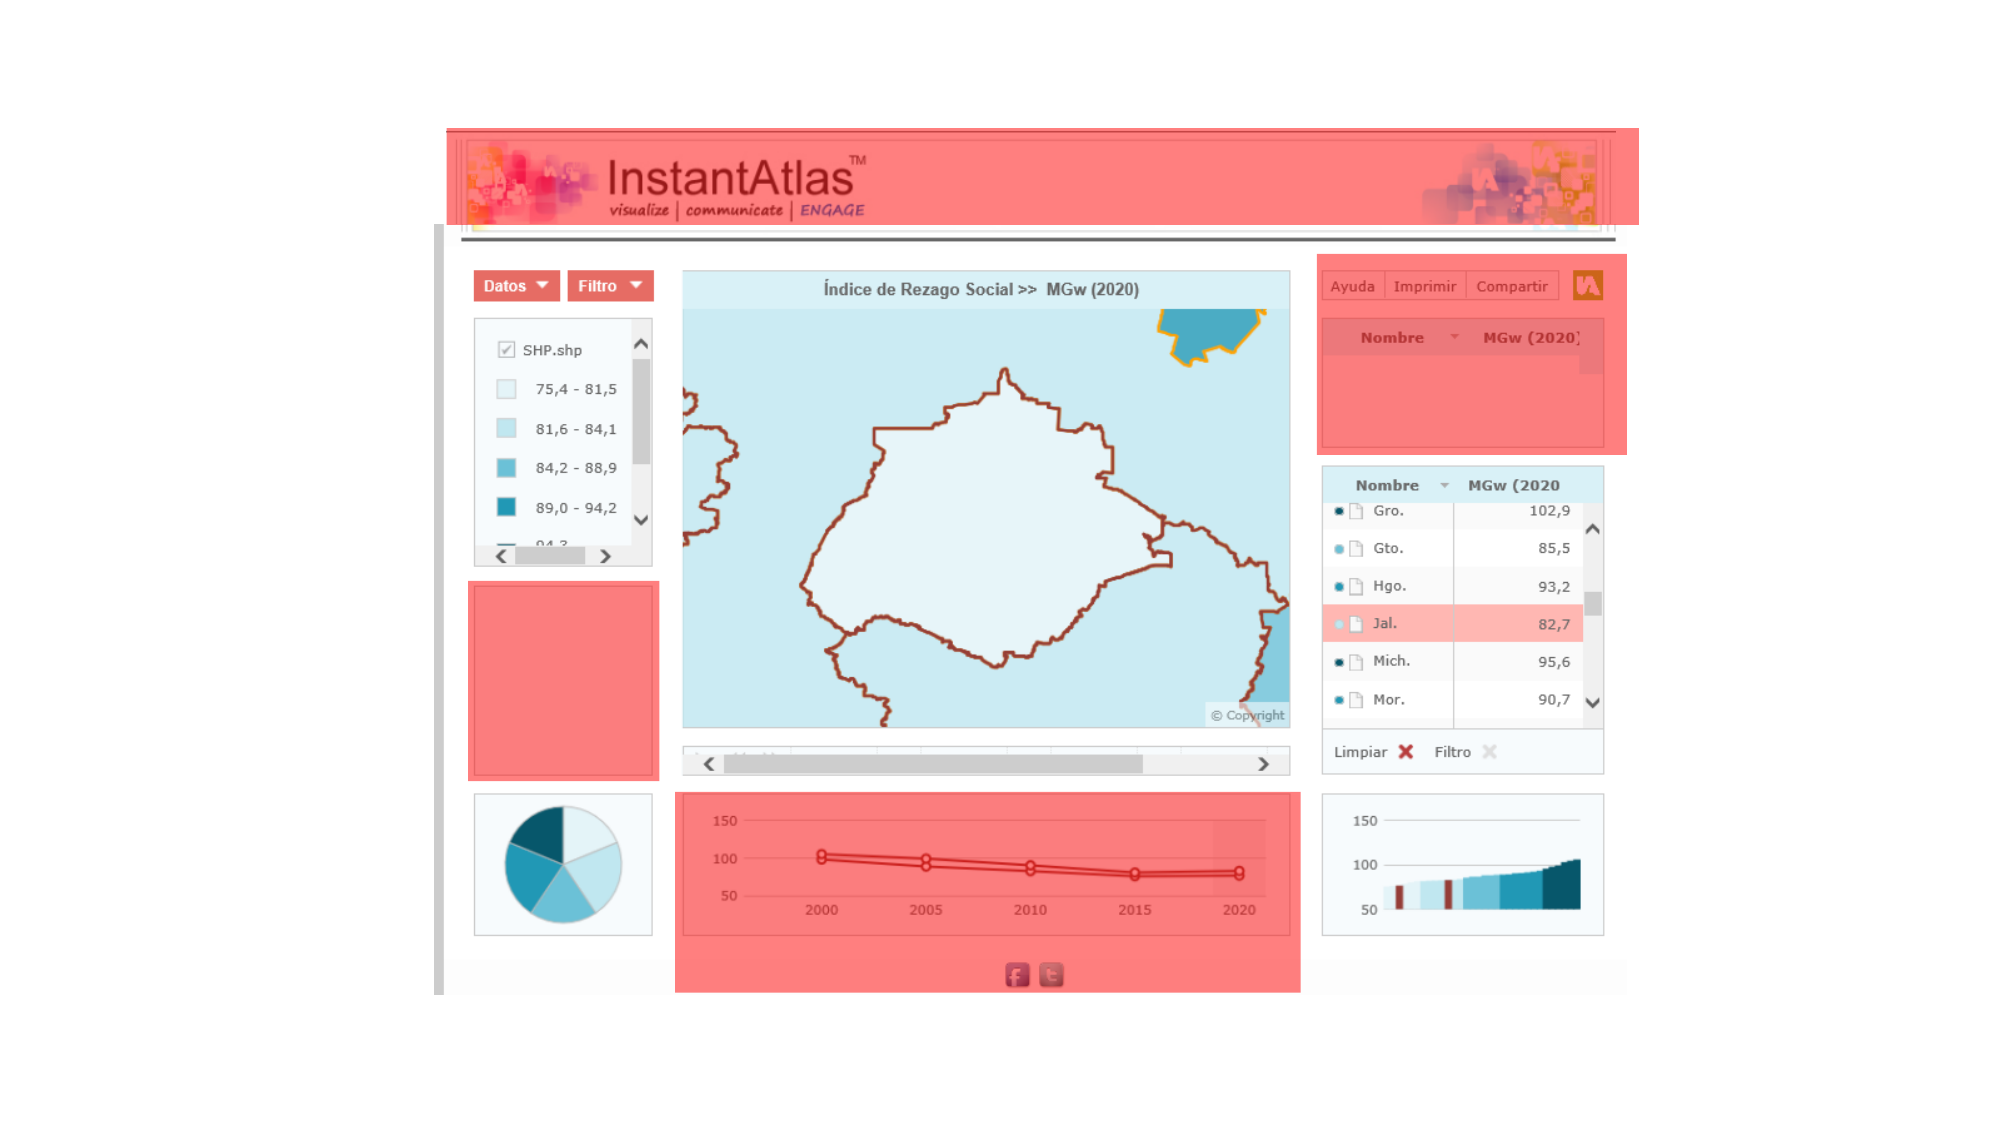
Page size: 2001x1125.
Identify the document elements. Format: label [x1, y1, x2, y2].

text_box [434, 130, 1627, 995]
text_box [446, 127, 1640, 226]
